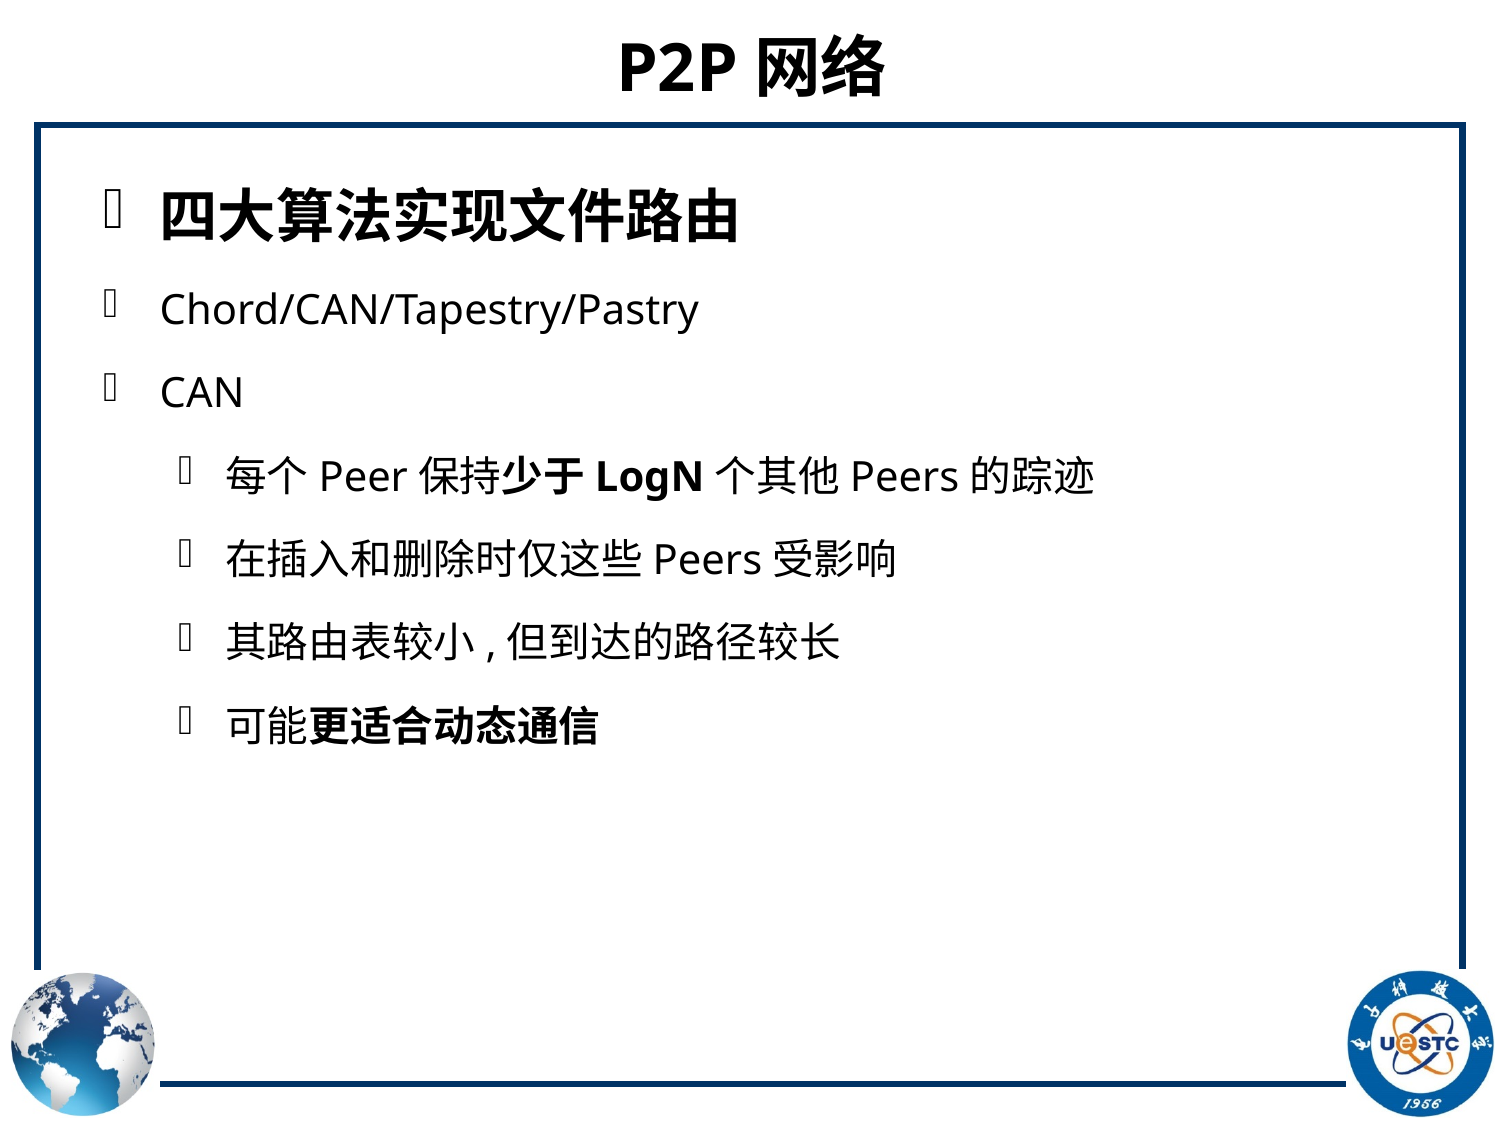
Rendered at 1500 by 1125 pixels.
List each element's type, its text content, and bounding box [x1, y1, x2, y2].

picture [1346, 969, 1495, 1118]
text_box 四大算法实现文件路由 Chord/CAN/Tapestry/Pastry CAN 每个Peer保持少于LogN个其他Peers的踪迹 在插入和删除时仅这些Peers受影响 其路由表较小,但到达的路径较长 可能更适合动态通信 [88, 137, 1439, 1036]
picture [0, 970, 160, 1118]
title P2P网络 [41, 19, 1463, 112]
